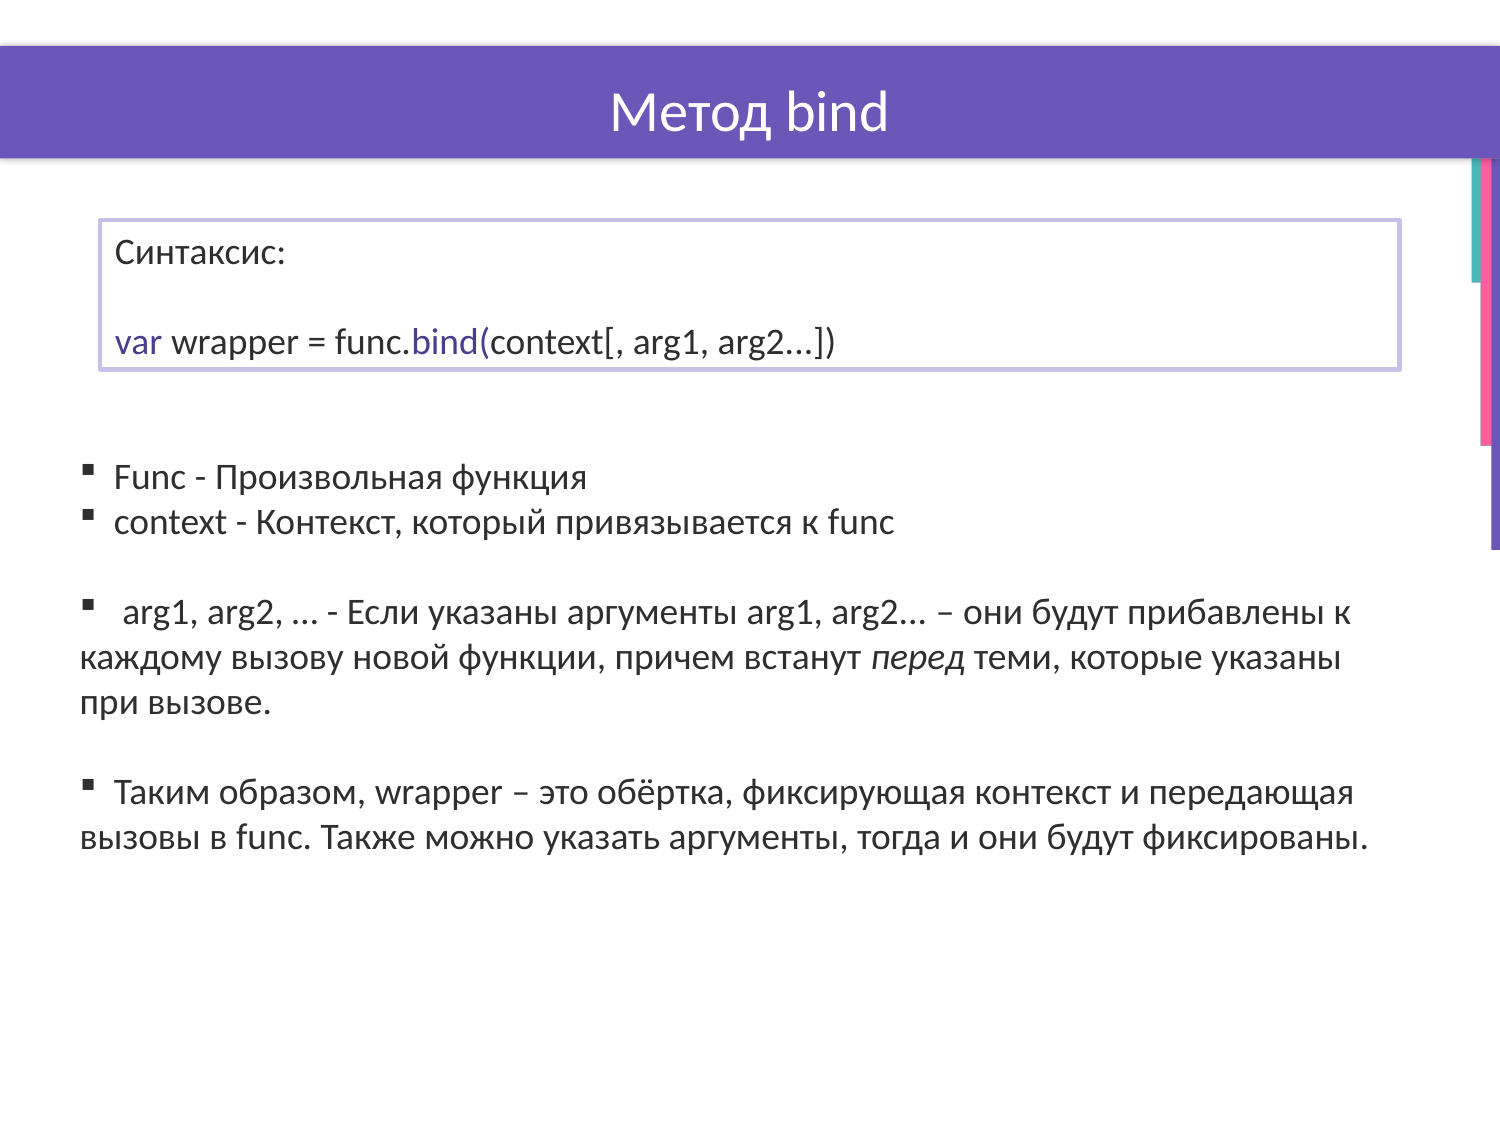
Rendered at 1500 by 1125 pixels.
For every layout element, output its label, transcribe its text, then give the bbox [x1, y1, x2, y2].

text_box Func - Произвольная функция context - Контекст, который привязывается к func arg1, arg2, … - Если указаны аргументы arg1, arg2... – они будут прибавлены к каждому вызову новой функции, причем встанут перед теми, которые указаны при вызове. Таким образом, wrapper – это обёртка, фиксирующая контекст и передающая вызовы в func. Также можно указать аргументы, тогда и они будут фиксированы. [64, 444, 1412, 1000]
title Метод bind [75, 19, 1425, 197]
picture [1472, 159, 1500, 549]
text_box Синтаксис: var wrapper = func.bind(context[, arg1, arg2...]) [98, 218, 1402, 372]
